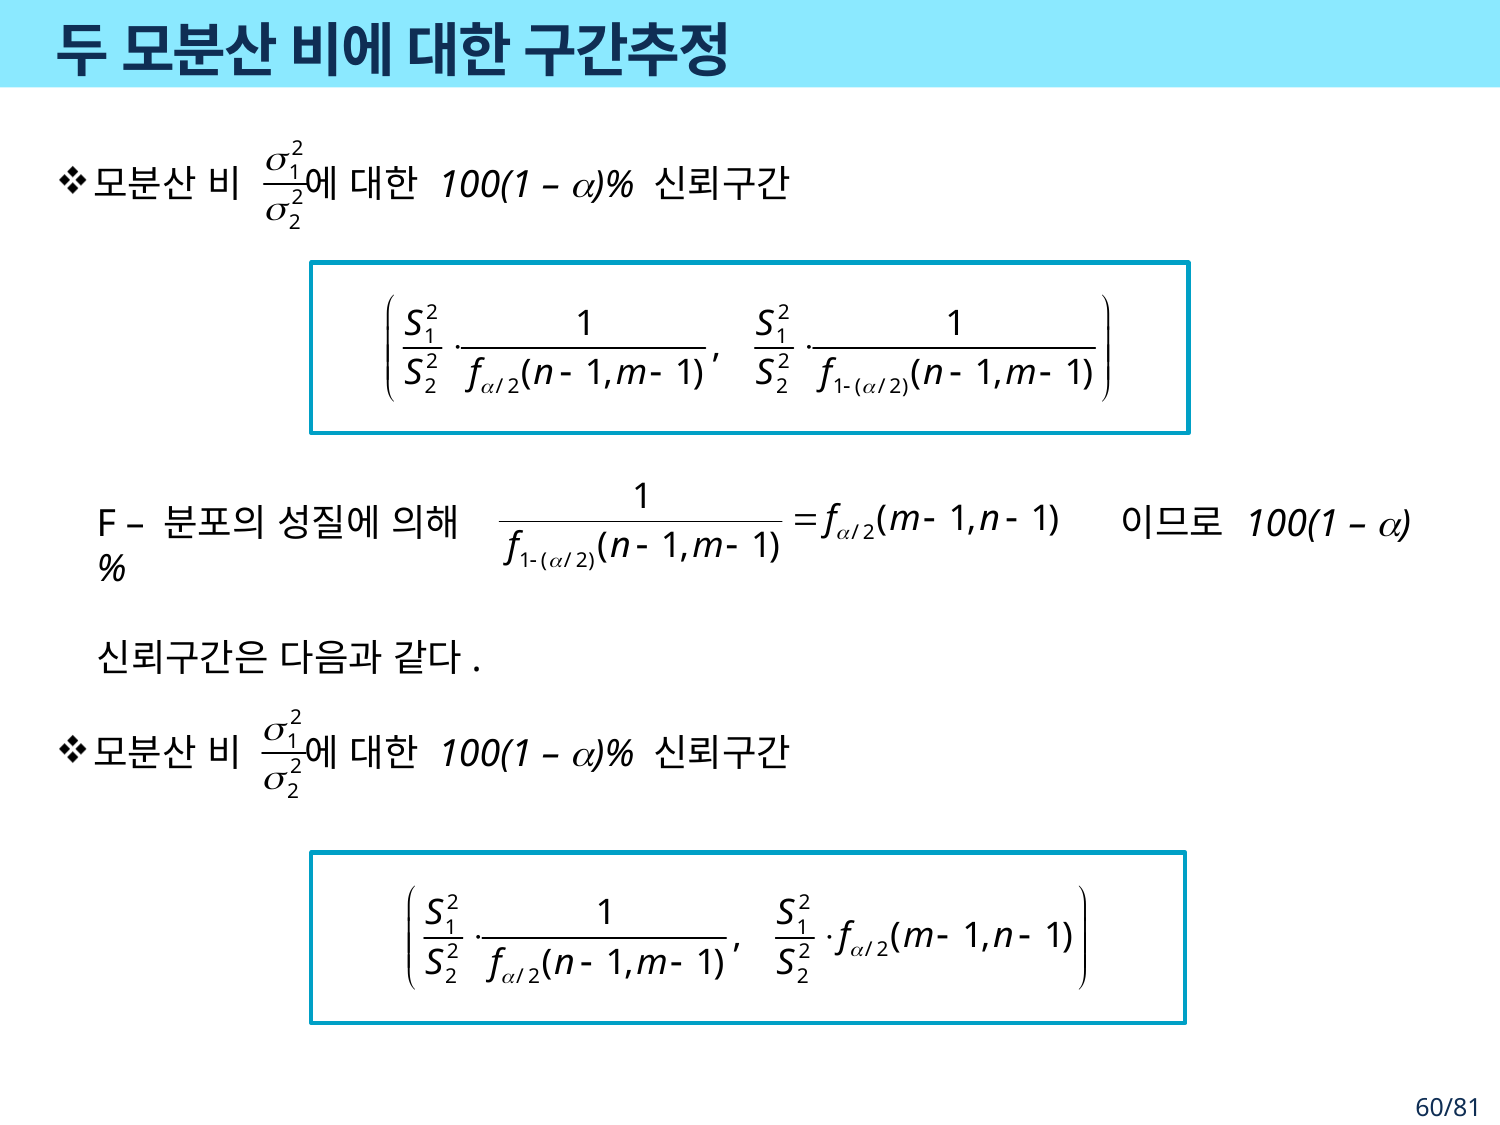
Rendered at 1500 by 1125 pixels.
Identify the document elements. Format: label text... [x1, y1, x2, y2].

text_box [309, 850, 1187, 1025]
text_box F – 분포의 성질에 의해 이므로 100(1 – a)% 신뢰구간은 다음과 같다. [81, 491, 1430, 687]
text_box 모분산 비 에 대한 100(1 – a)% 신뢰구간 [105, 152, 252, 213]
title 두 모분산 비에 대한 구간추정 [40, 5, 1494, 84]
text_box 모분산 비 에 대한 100(1 – a)% 신뢰구간 [318, 722, 1438, 782]
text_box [493, 474, 1067, 581]
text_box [257, 130, 316, 238]
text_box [400, 879, 1097, 998]
text_box 모분산 비 에 대한 100(1 – a)% 신뢰구간 [320, 152, 1438, 213]
text_box [309, 260, 1191, 435]
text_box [379, 286, 1122, 411]
text_box 모분산 비 에 대한 100(1 – a)% 신뢰구간 [105, 722, 250, 782]
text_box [255, 700, 314, 807]
picture [34, 716, 105, 775]
picture [34, 147, 105, 206]
